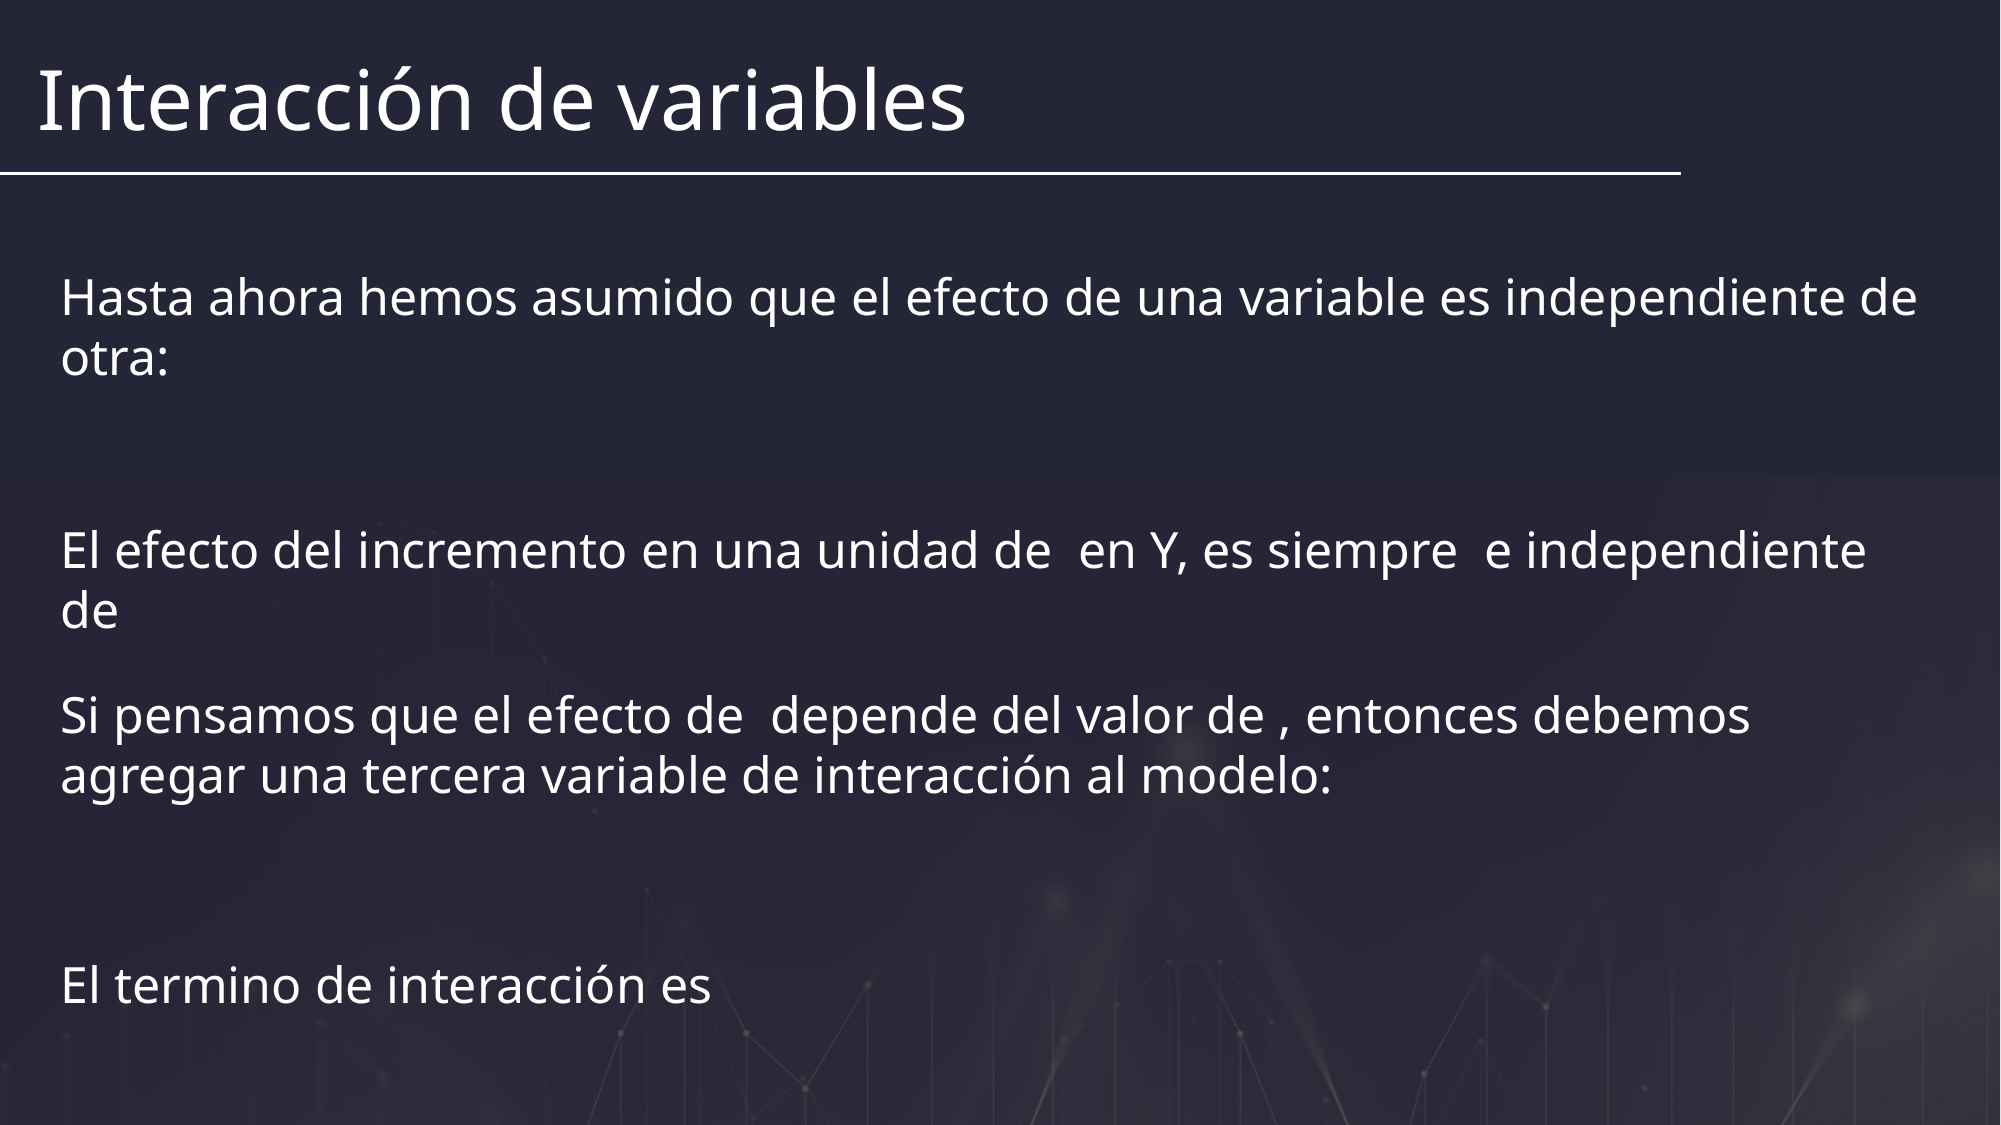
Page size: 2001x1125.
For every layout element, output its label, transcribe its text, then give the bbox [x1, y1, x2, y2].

text_box Interacción de variables [23, 0, 1549, 154]
picture [0, 0, 2001, 1125]
